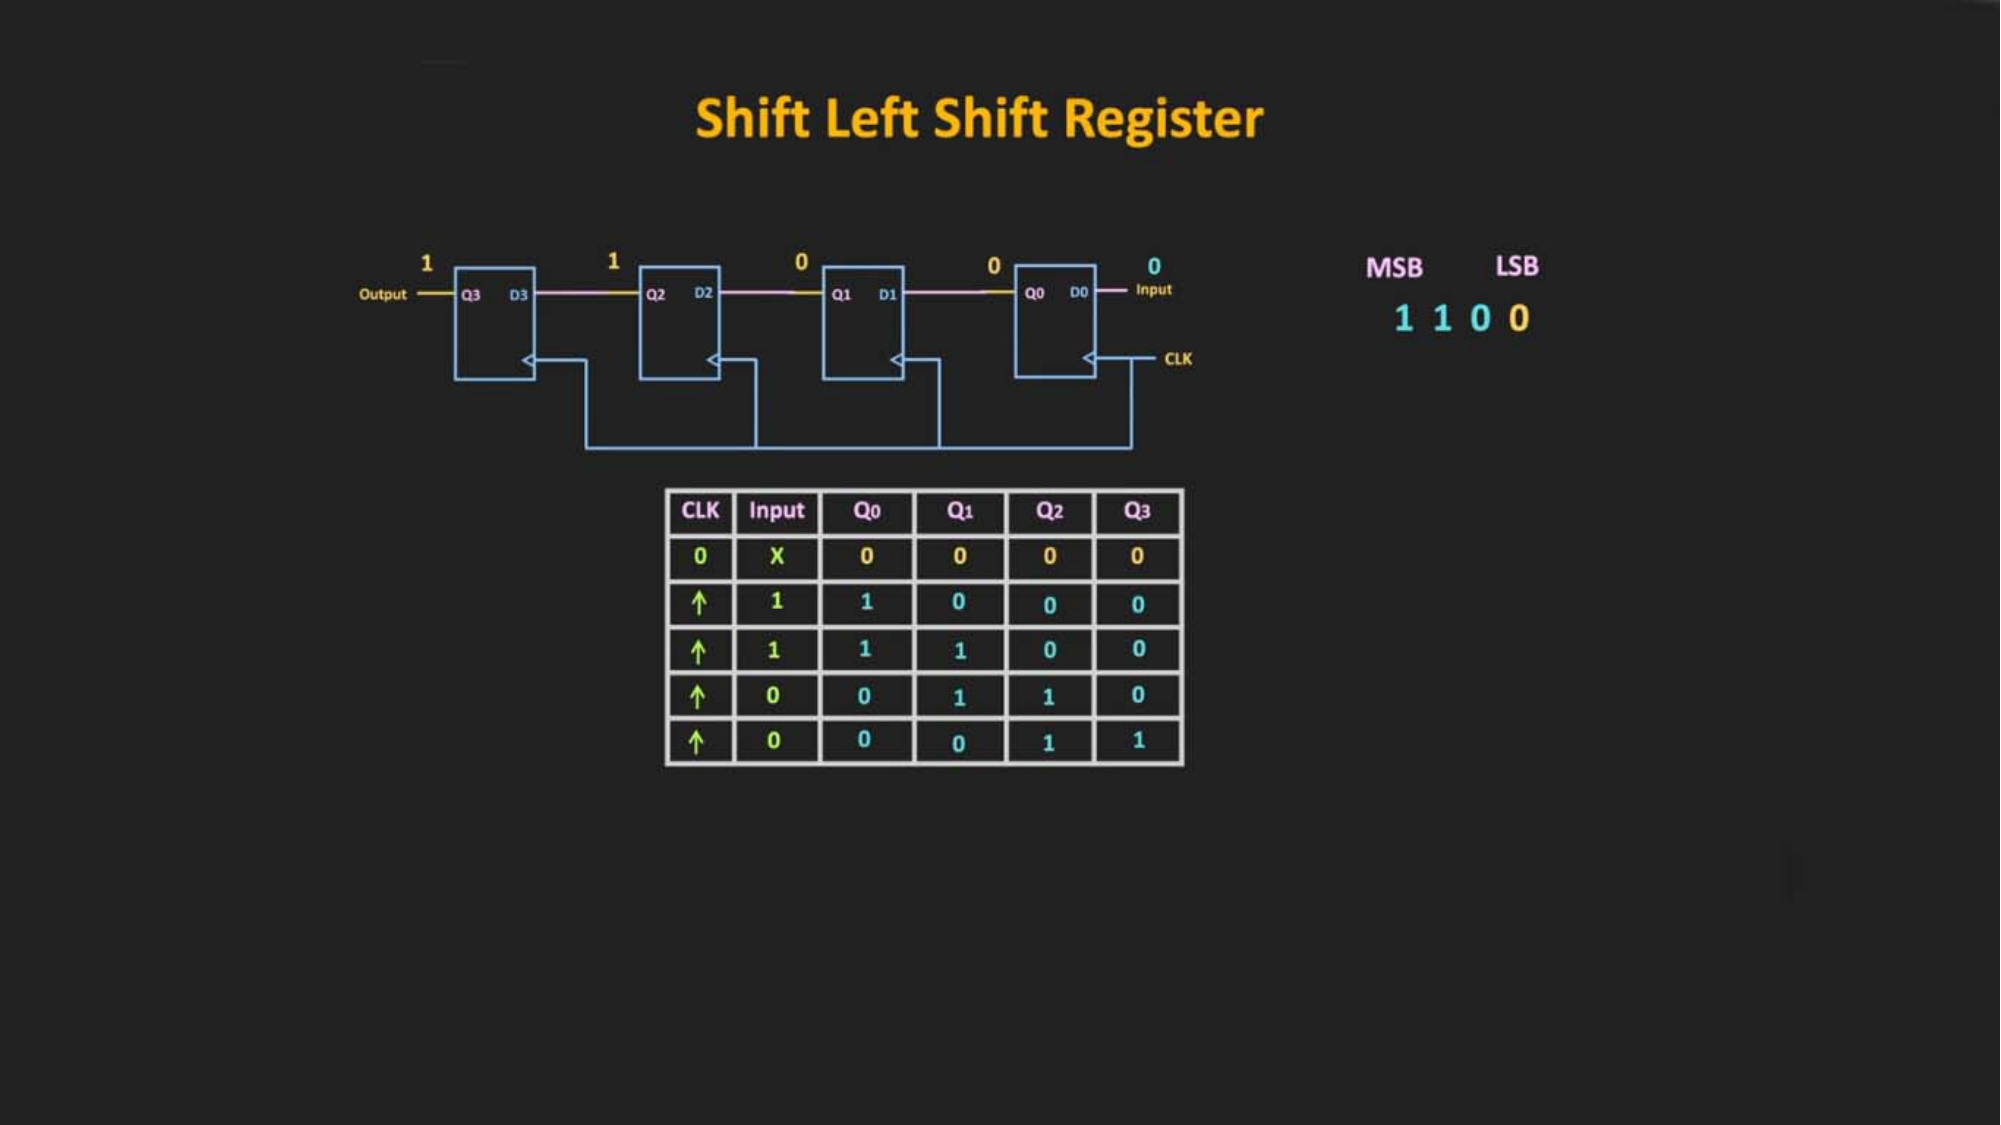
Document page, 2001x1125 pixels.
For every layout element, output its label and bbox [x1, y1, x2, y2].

list [0, 0, 2000, 1125]
